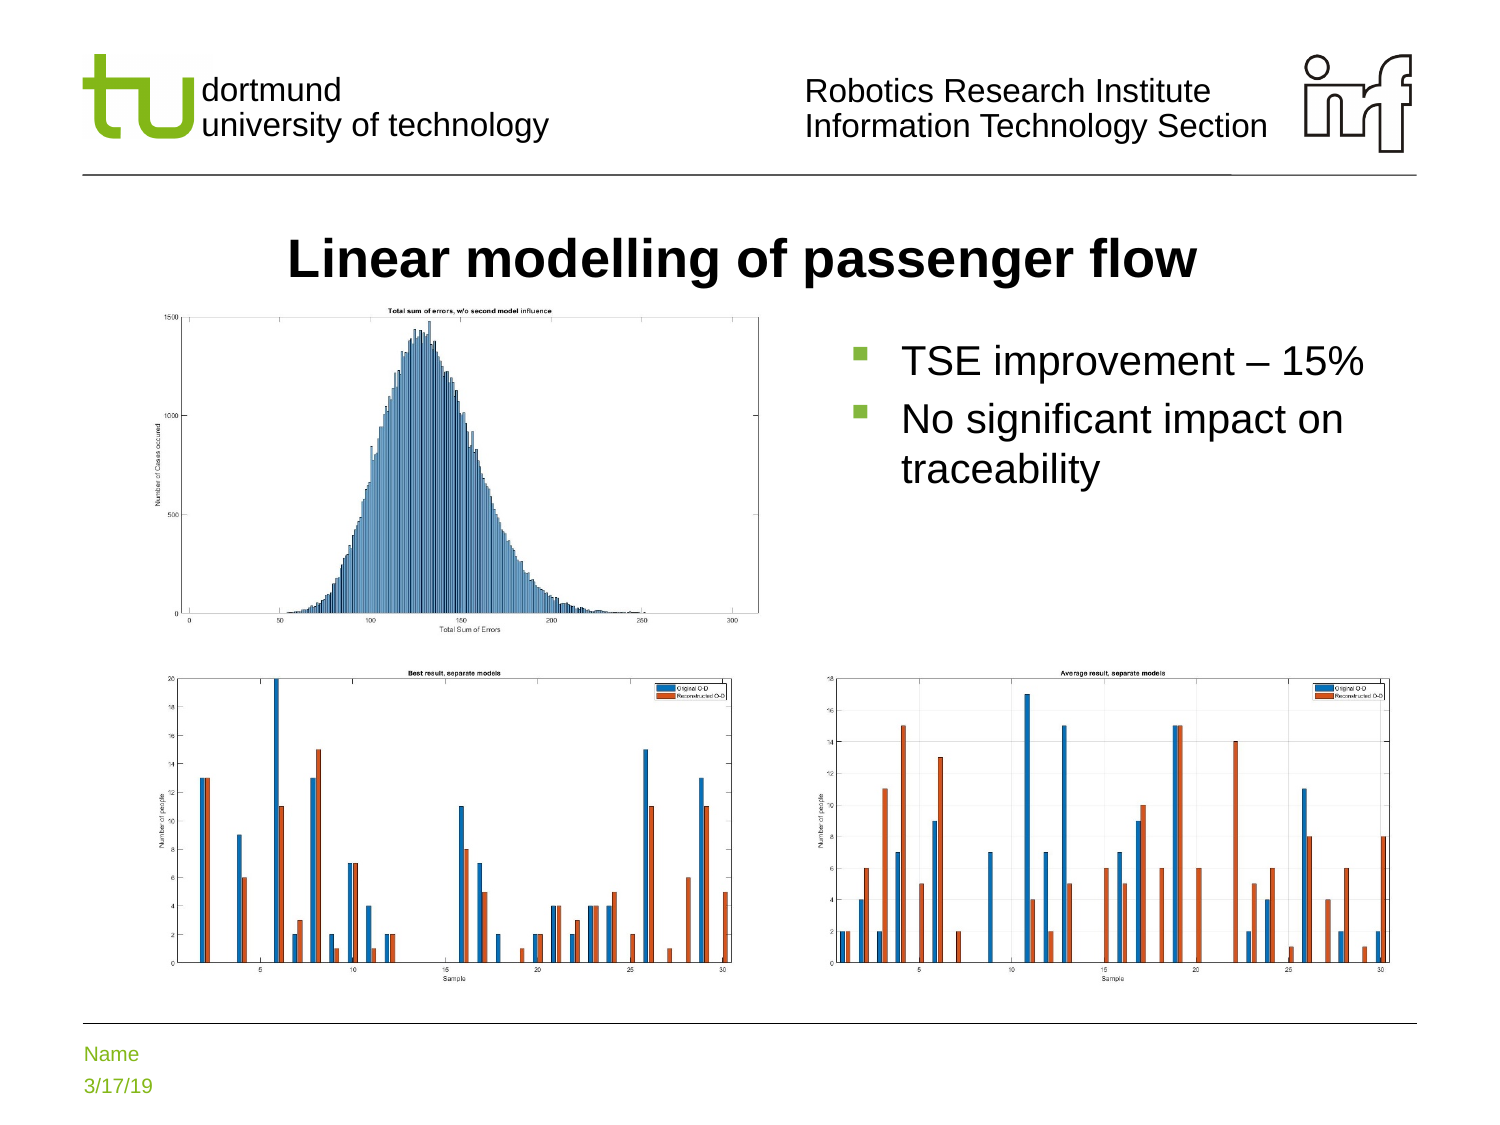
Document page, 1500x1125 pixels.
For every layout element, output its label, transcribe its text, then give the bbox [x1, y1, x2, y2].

list TSE improvement – 15% No significant impact on traceability [836, 325, 1412, 593]
picture [205, 85, 213, 99]
picture [82, 54, 213, 139]
picture [1304, 54, 1412, 153]
title Linear modelling of passenger flow [76, 174, 1412, 338]
picture [84, 289, 1458, 1001]
